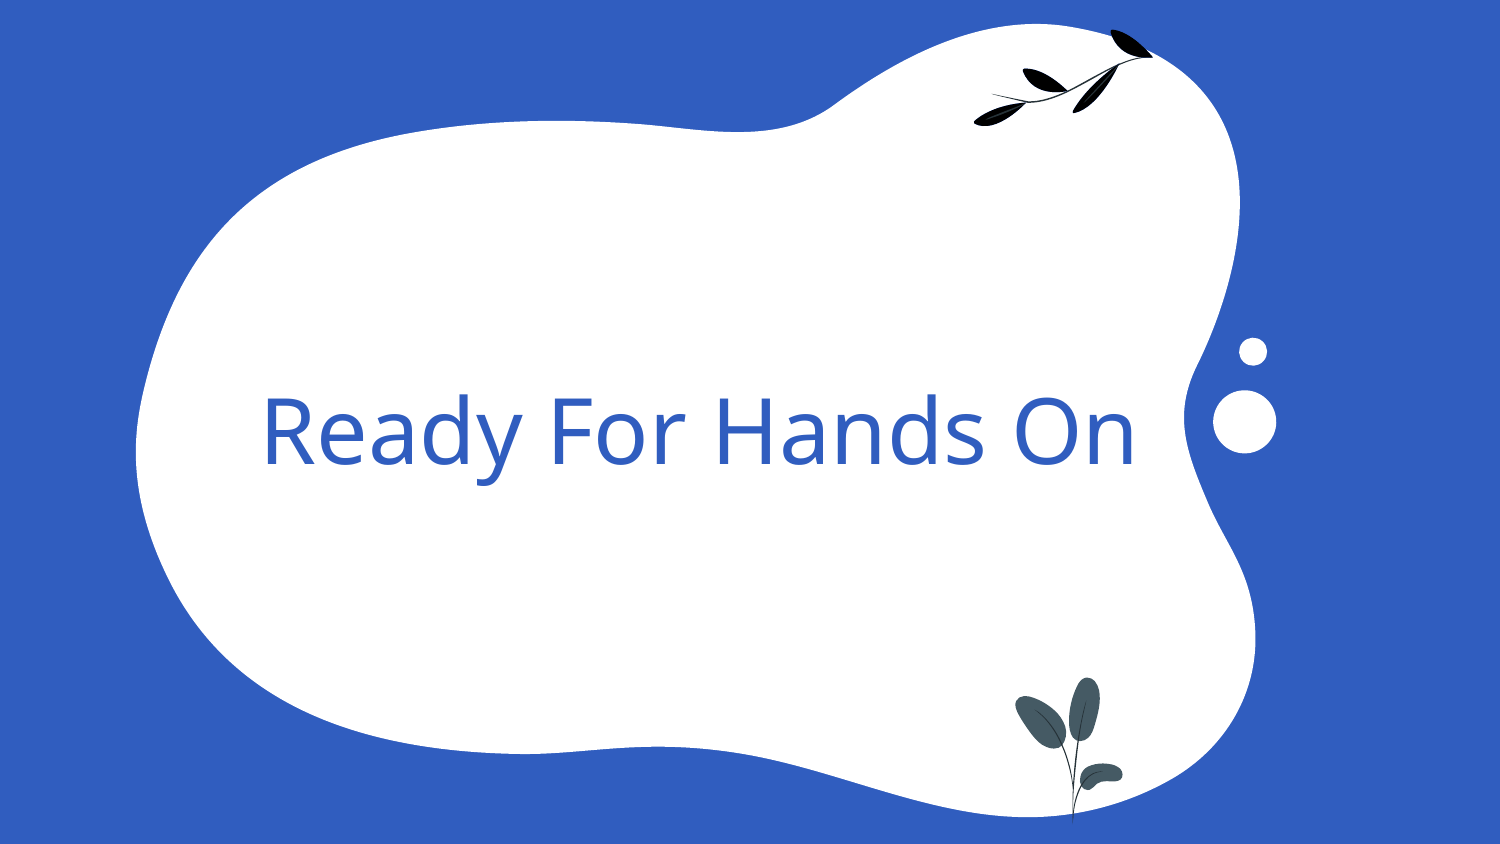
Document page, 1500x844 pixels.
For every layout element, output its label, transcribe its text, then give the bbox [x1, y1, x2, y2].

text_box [995, 8, 1136, 160]
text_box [1013, 677, 1124, 825]
title Ready For Hands On [215, 382, 1185, 474]
